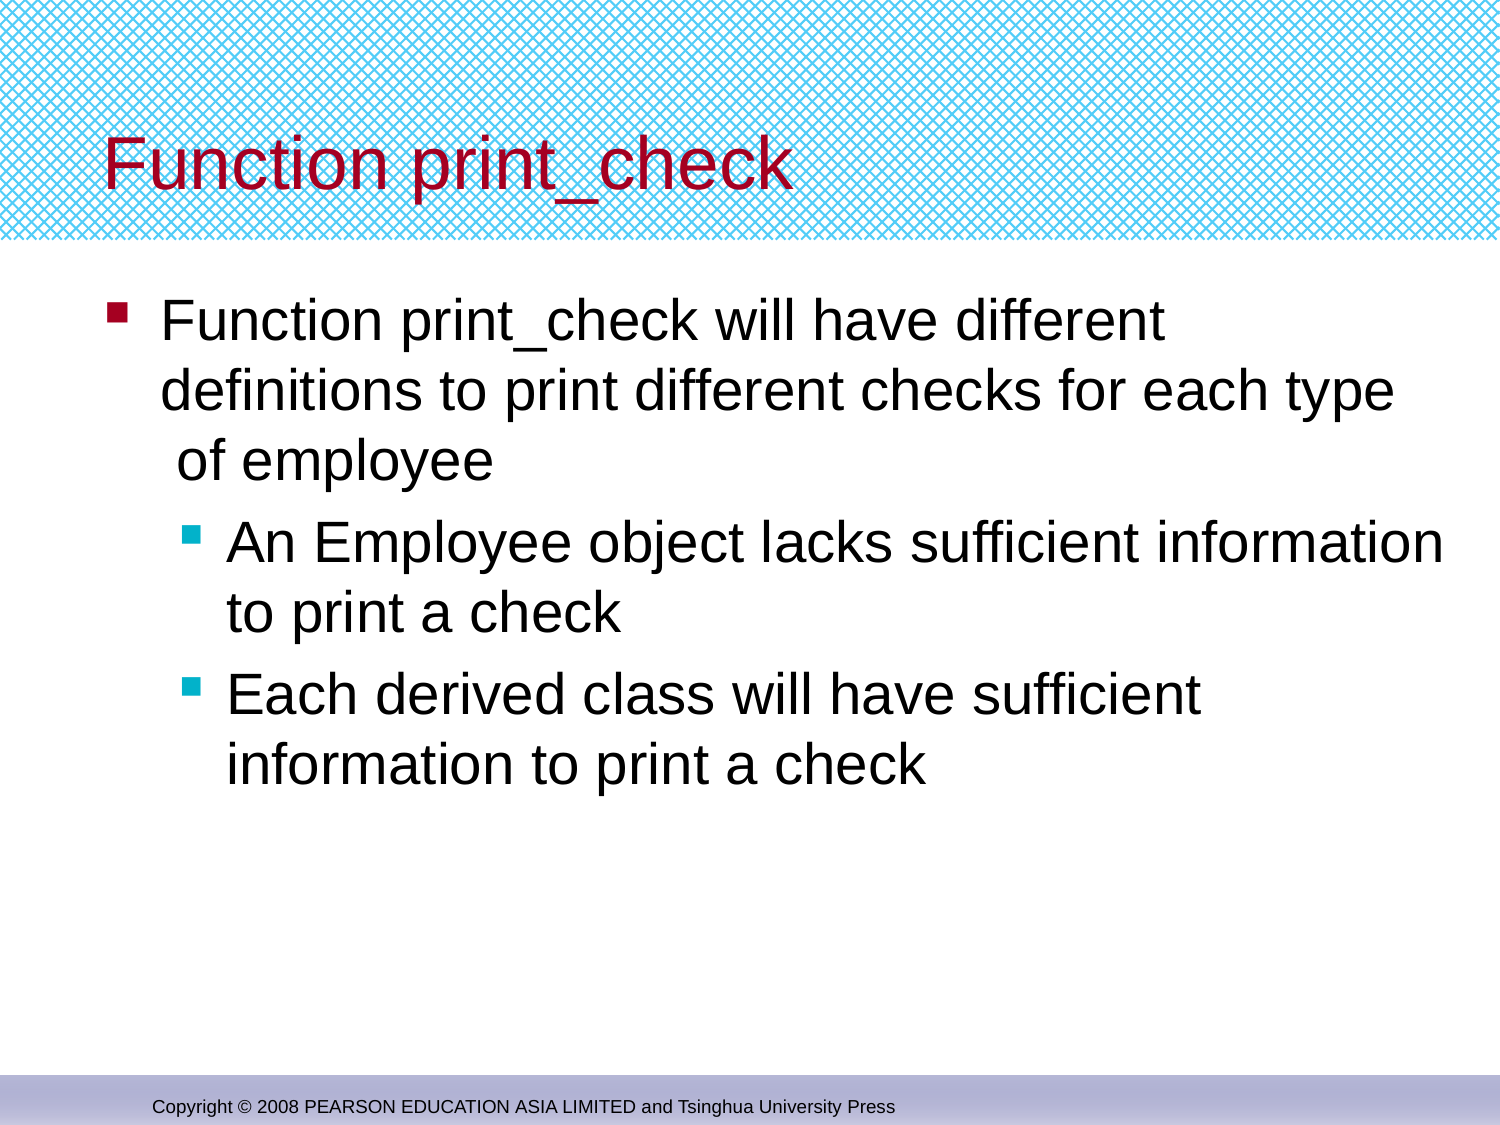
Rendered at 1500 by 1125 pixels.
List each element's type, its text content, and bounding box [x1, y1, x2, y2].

list Function print_check will have different definitions to print different checks for each type of employee An Employee object lacks sufficient information to print a check Each derived class will have sufficient information to print a check [89, 275, 1450, 1025]
title Function print_check [87, 49, 1450, 213]
